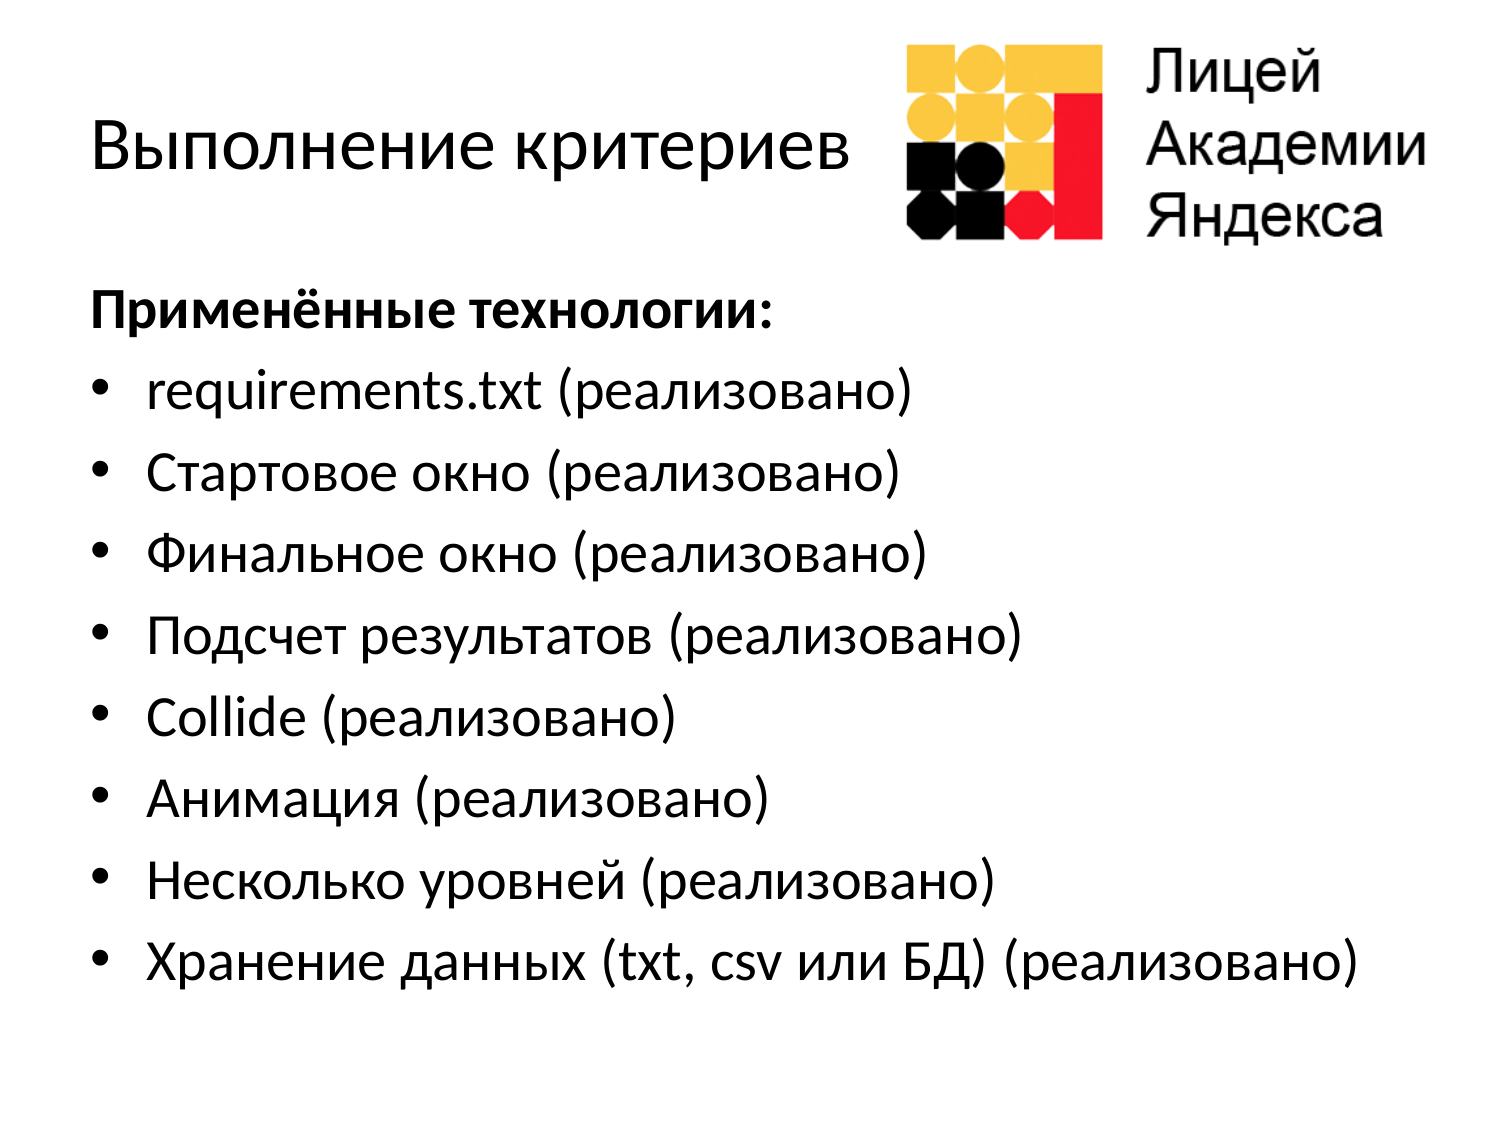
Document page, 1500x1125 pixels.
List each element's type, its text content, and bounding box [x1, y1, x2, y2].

list Применённые технологии: requirements.txt (реализовано) Стартовое окно (реализовано) Финальное окно (реализовано) Подсчет результатов (реализовано) Collide (реализовано) Анимация (реализовано) Несколько уровней (реализовано) Хранение данных (txt, csv или БД) (реализовано) [75, 262, 1425, 1005]
picture [899, 1, 1432, 289]
title Выполнение критериев [75, 45, 880, 233]
